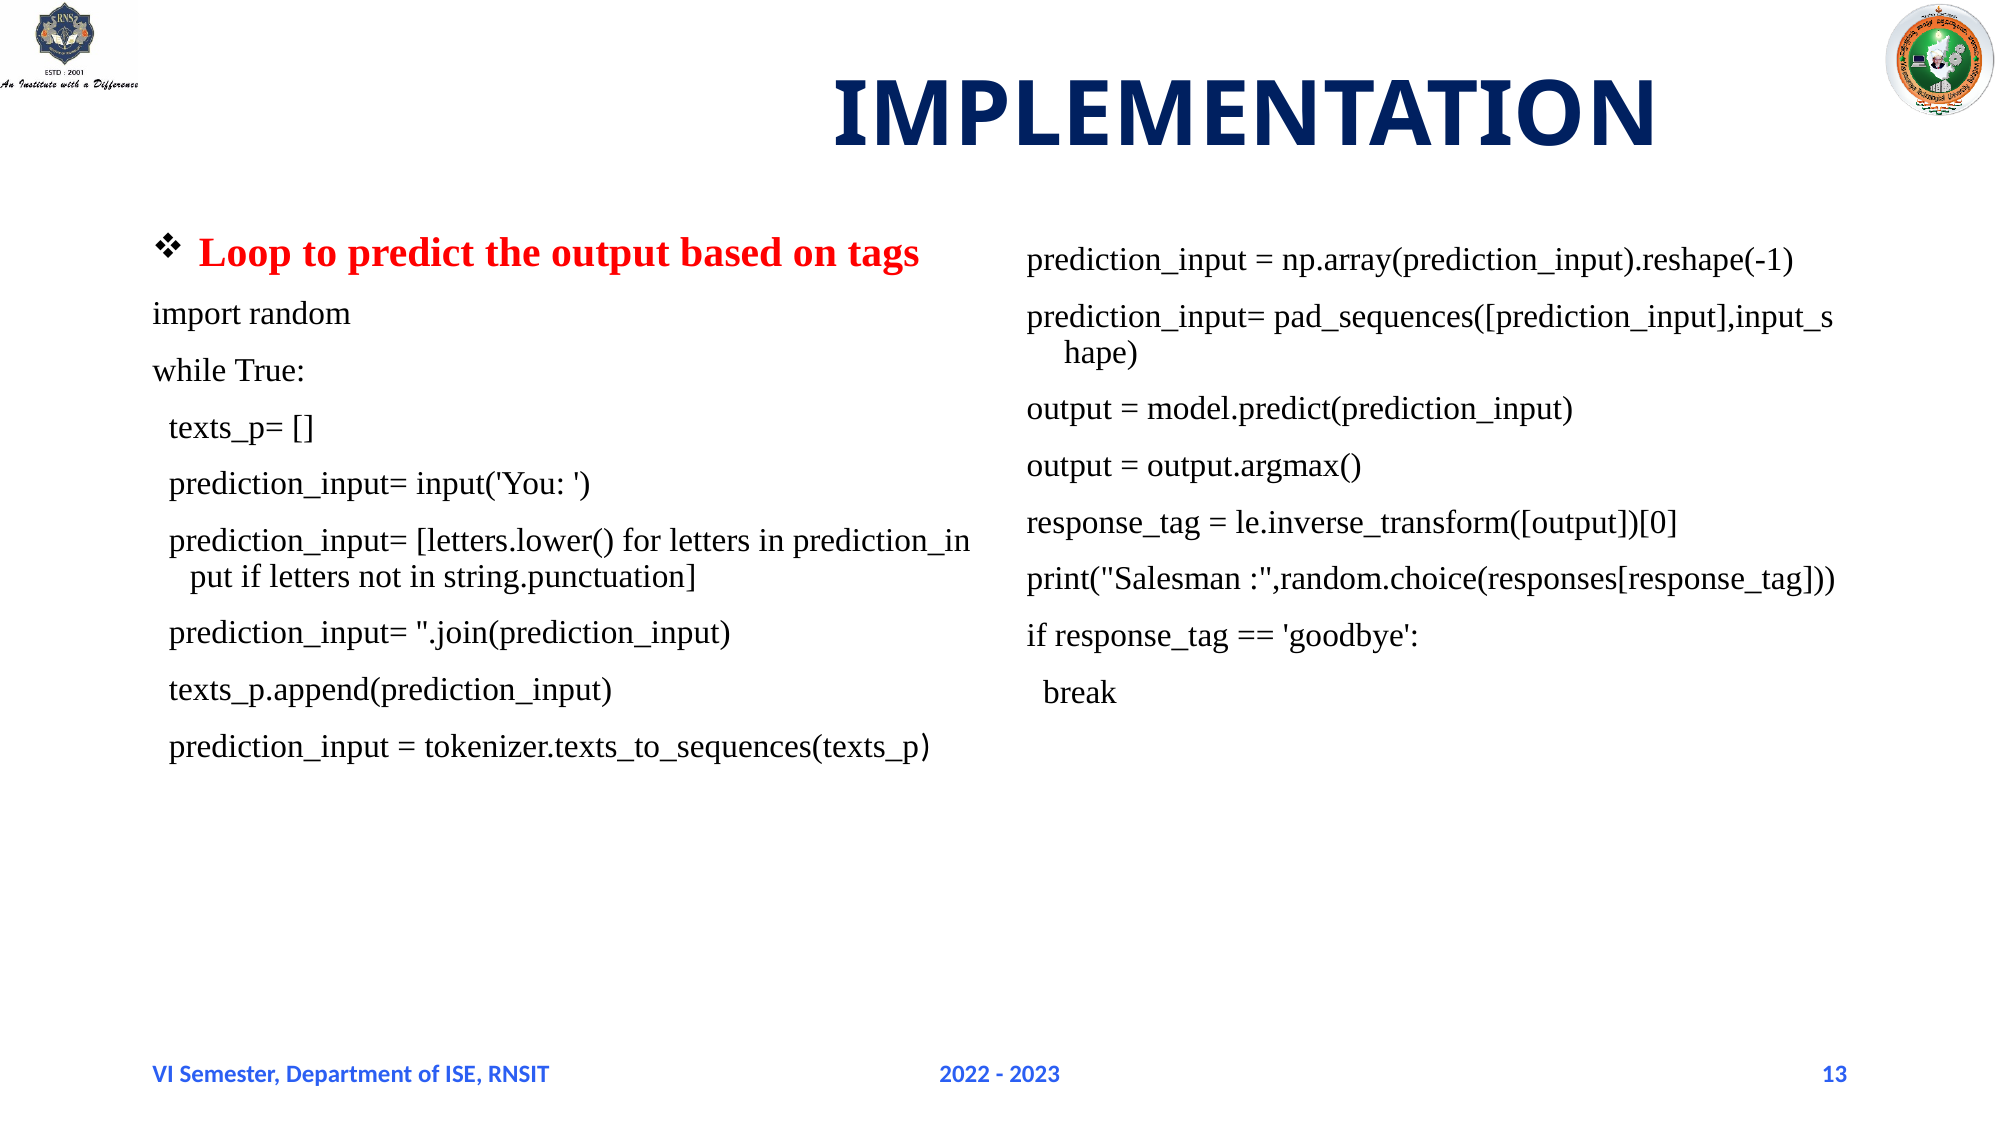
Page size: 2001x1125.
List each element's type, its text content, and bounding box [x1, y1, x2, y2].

slide_number VI Semester, Department of ISE, RNSIT [137, 1042, 662, 1103]
picture [0, 0, 138, 90]
footer 2022 - 2023 [662, 1042, 1338, 1103]
list Loop to predict the output based on tags import random while True: texts_p= [] prediction_input= input('You: ') prediction_input= [letters.lower() for letters in prediction_input if letters not in string.punctuation] prediction_input= ''.join(prediction_input) texts_p.append(prediction_input) prediction_input = tokenizer.texts_to_sequences(texts_p) [137, 222, 988, 1014]
title IMPLEMENTATION [137, 59, 1863, 174]
slide_number 13 [1412, 1042, 1863, 1103]
list prediction_input = np.array(prediction_input).reshape(-1) prediction_input= pad_sequences([prediction_input],input_shape) output = model.predict(prediction_input) output = output.argmax() response_tag = le.inverse_transform([output])[0] print("Salesman :",random.choice(responses[response_tag])) if response_tag == 'goodbye': break [1011, 234, 1862, 949]
picture [1882, 2, 1997, 117]
